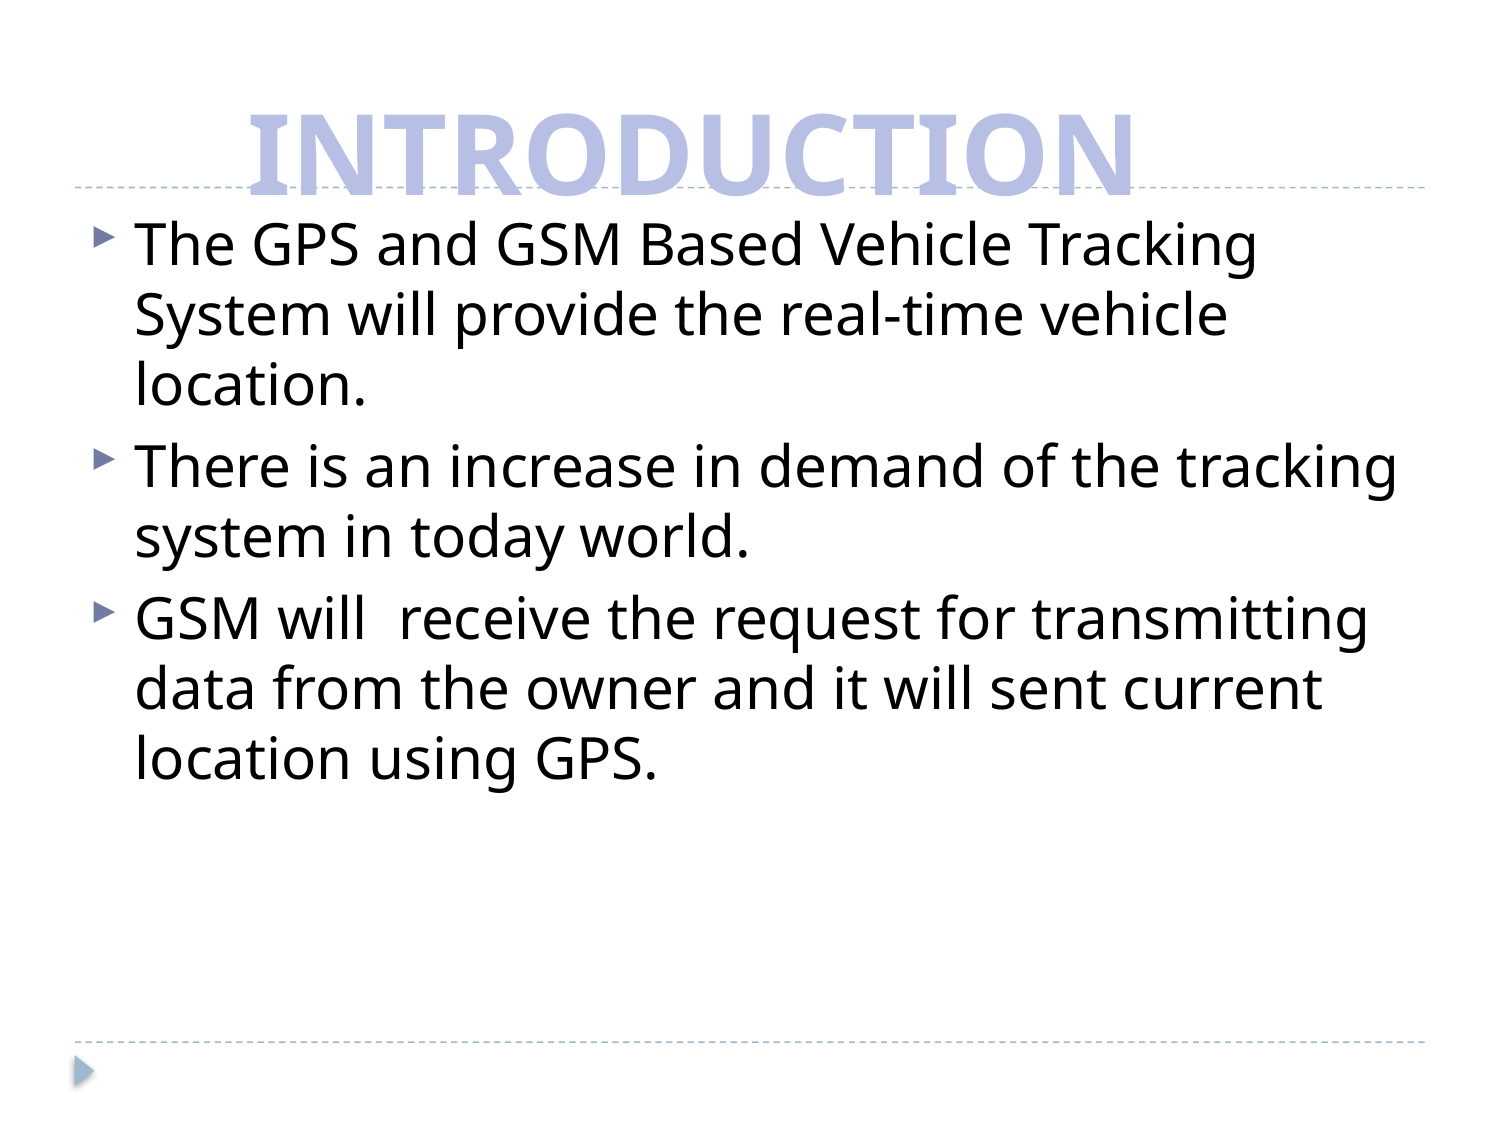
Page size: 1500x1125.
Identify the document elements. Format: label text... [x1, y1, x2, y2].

text_box INTRODUCTION [232, 74, 1158, 225]
list The GPS and GSM Based Vehicle Tracking System will provide the real-time vehicle location. There is an increase in demand of the tracking system in today world. GSM will receive the request for transmitting data from the owner and it will sent current location using GPS. [75, 200, 1425, 1010]
